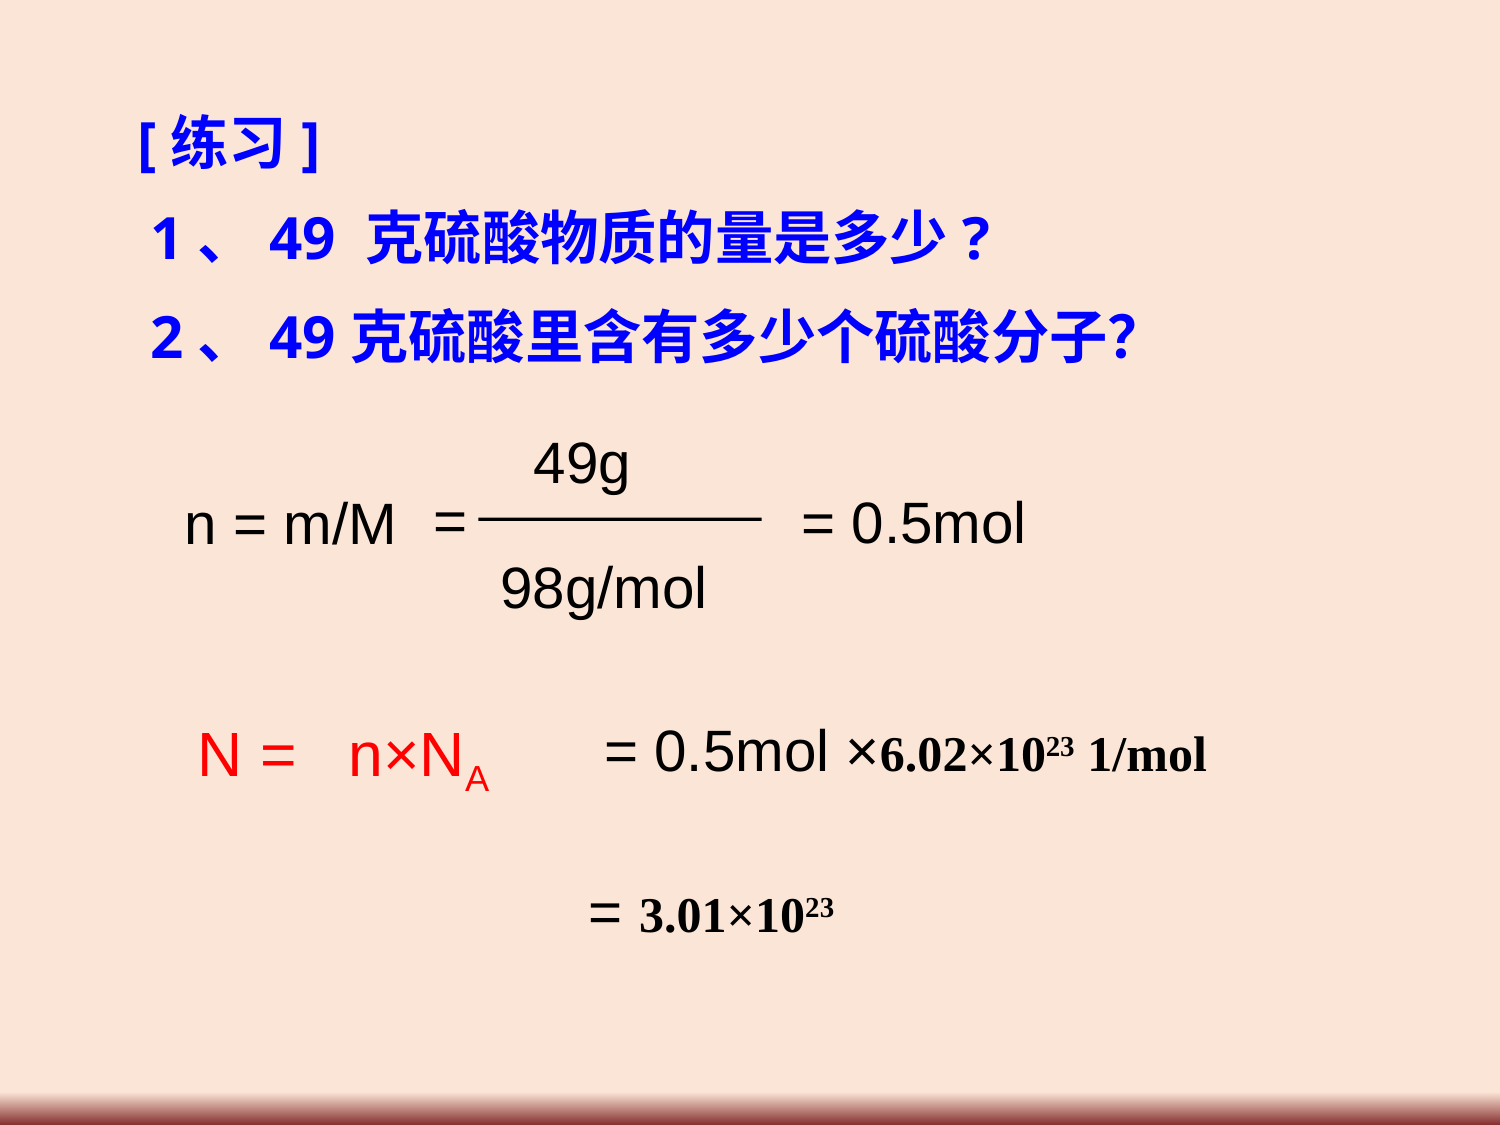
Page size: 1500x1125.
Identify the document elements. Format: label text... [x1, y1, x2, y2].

text_box [练习] [122, 99, 336, 184]
text_box = 3.01×1023 [574, 867, 850, 952]
text_box N = n×NA [183, 706, 597, 807]
text_box = 0.5mol ×6.02×1023 1/mol [589, 706, 1223, 791]
text_box n = m/M [170, 478, 413, 564]
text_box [419, 418, 1044, 629]
text_box 1、49 克硫酸物质的量是多少? 2、49克硫酸里含有多少个硫酸分子？ [135, 193, 1382, 378]
